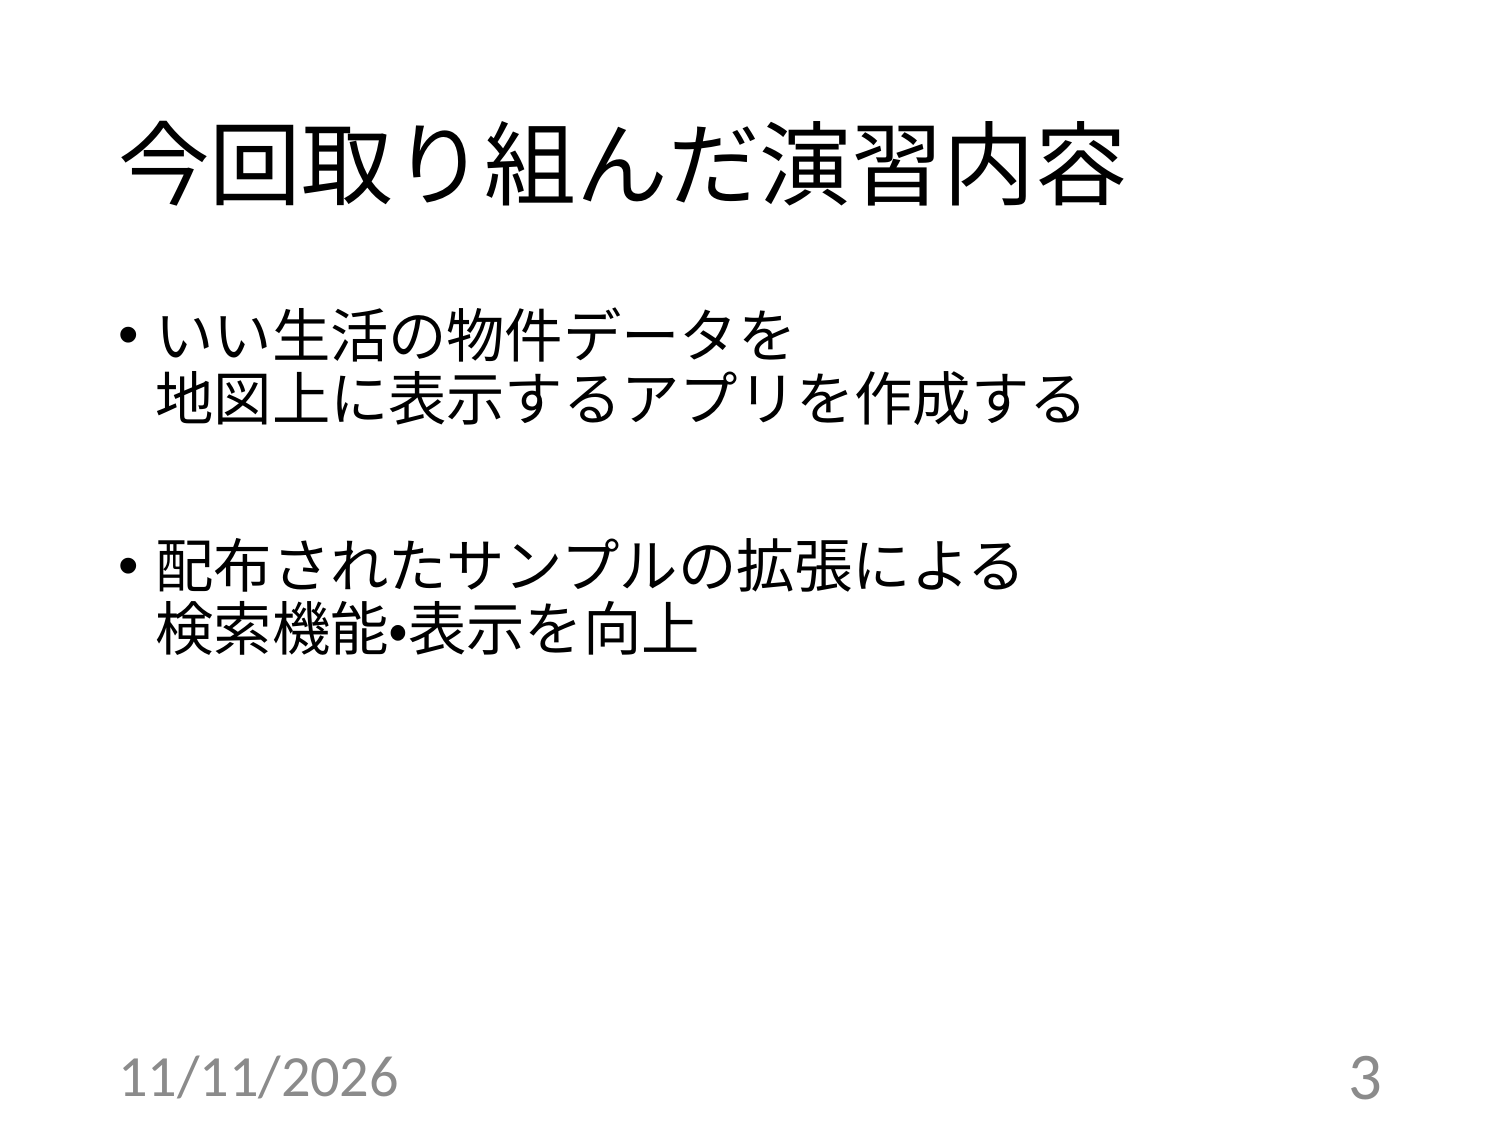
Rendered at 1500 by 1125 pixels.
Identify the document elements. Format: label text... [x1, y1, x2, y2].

list いい生活の物件データを 地図上に表示するアプリを作成する 配布されたサンプルの拡張による 検索機能・表示を向上 [103, 299, 1397, 1014]
slide_number 3 [1059, 1042, 1397, 1103]
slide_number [103, 1042, 441, 1103]
title 今回取り組んだ演習内容 [103, 59, 1397, 278]
